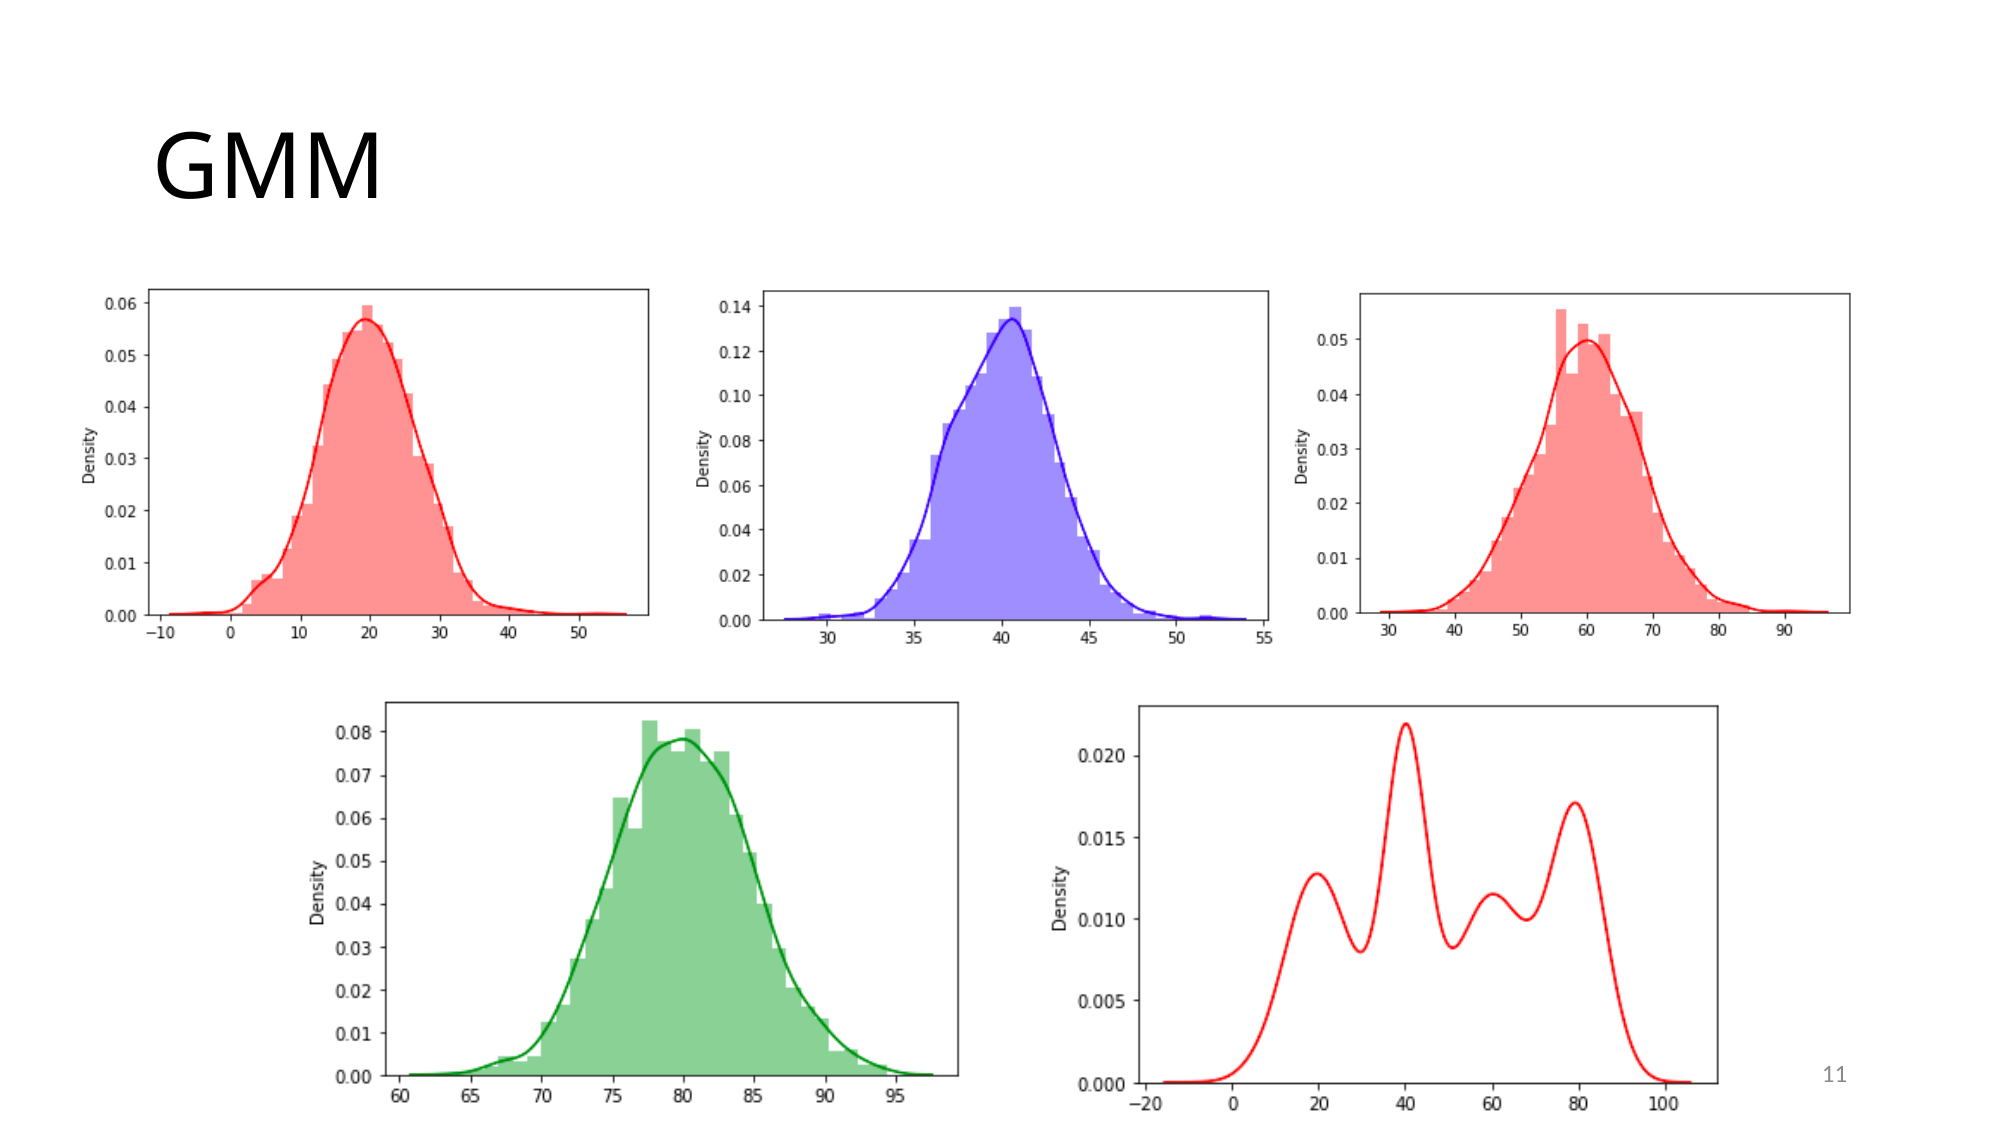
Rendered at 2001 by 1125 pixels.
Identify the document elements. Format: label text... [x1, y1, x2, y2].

title GMM [137, 59, 1863, 278]
picture [686, 283, 1867, 662]
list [75, 277, 663, 656]
picture [298, 690, 985, 1125]
slide_number 11 [1738, 1042, 1863, 1103]
picture [1035, 690, 1738, 1125]
